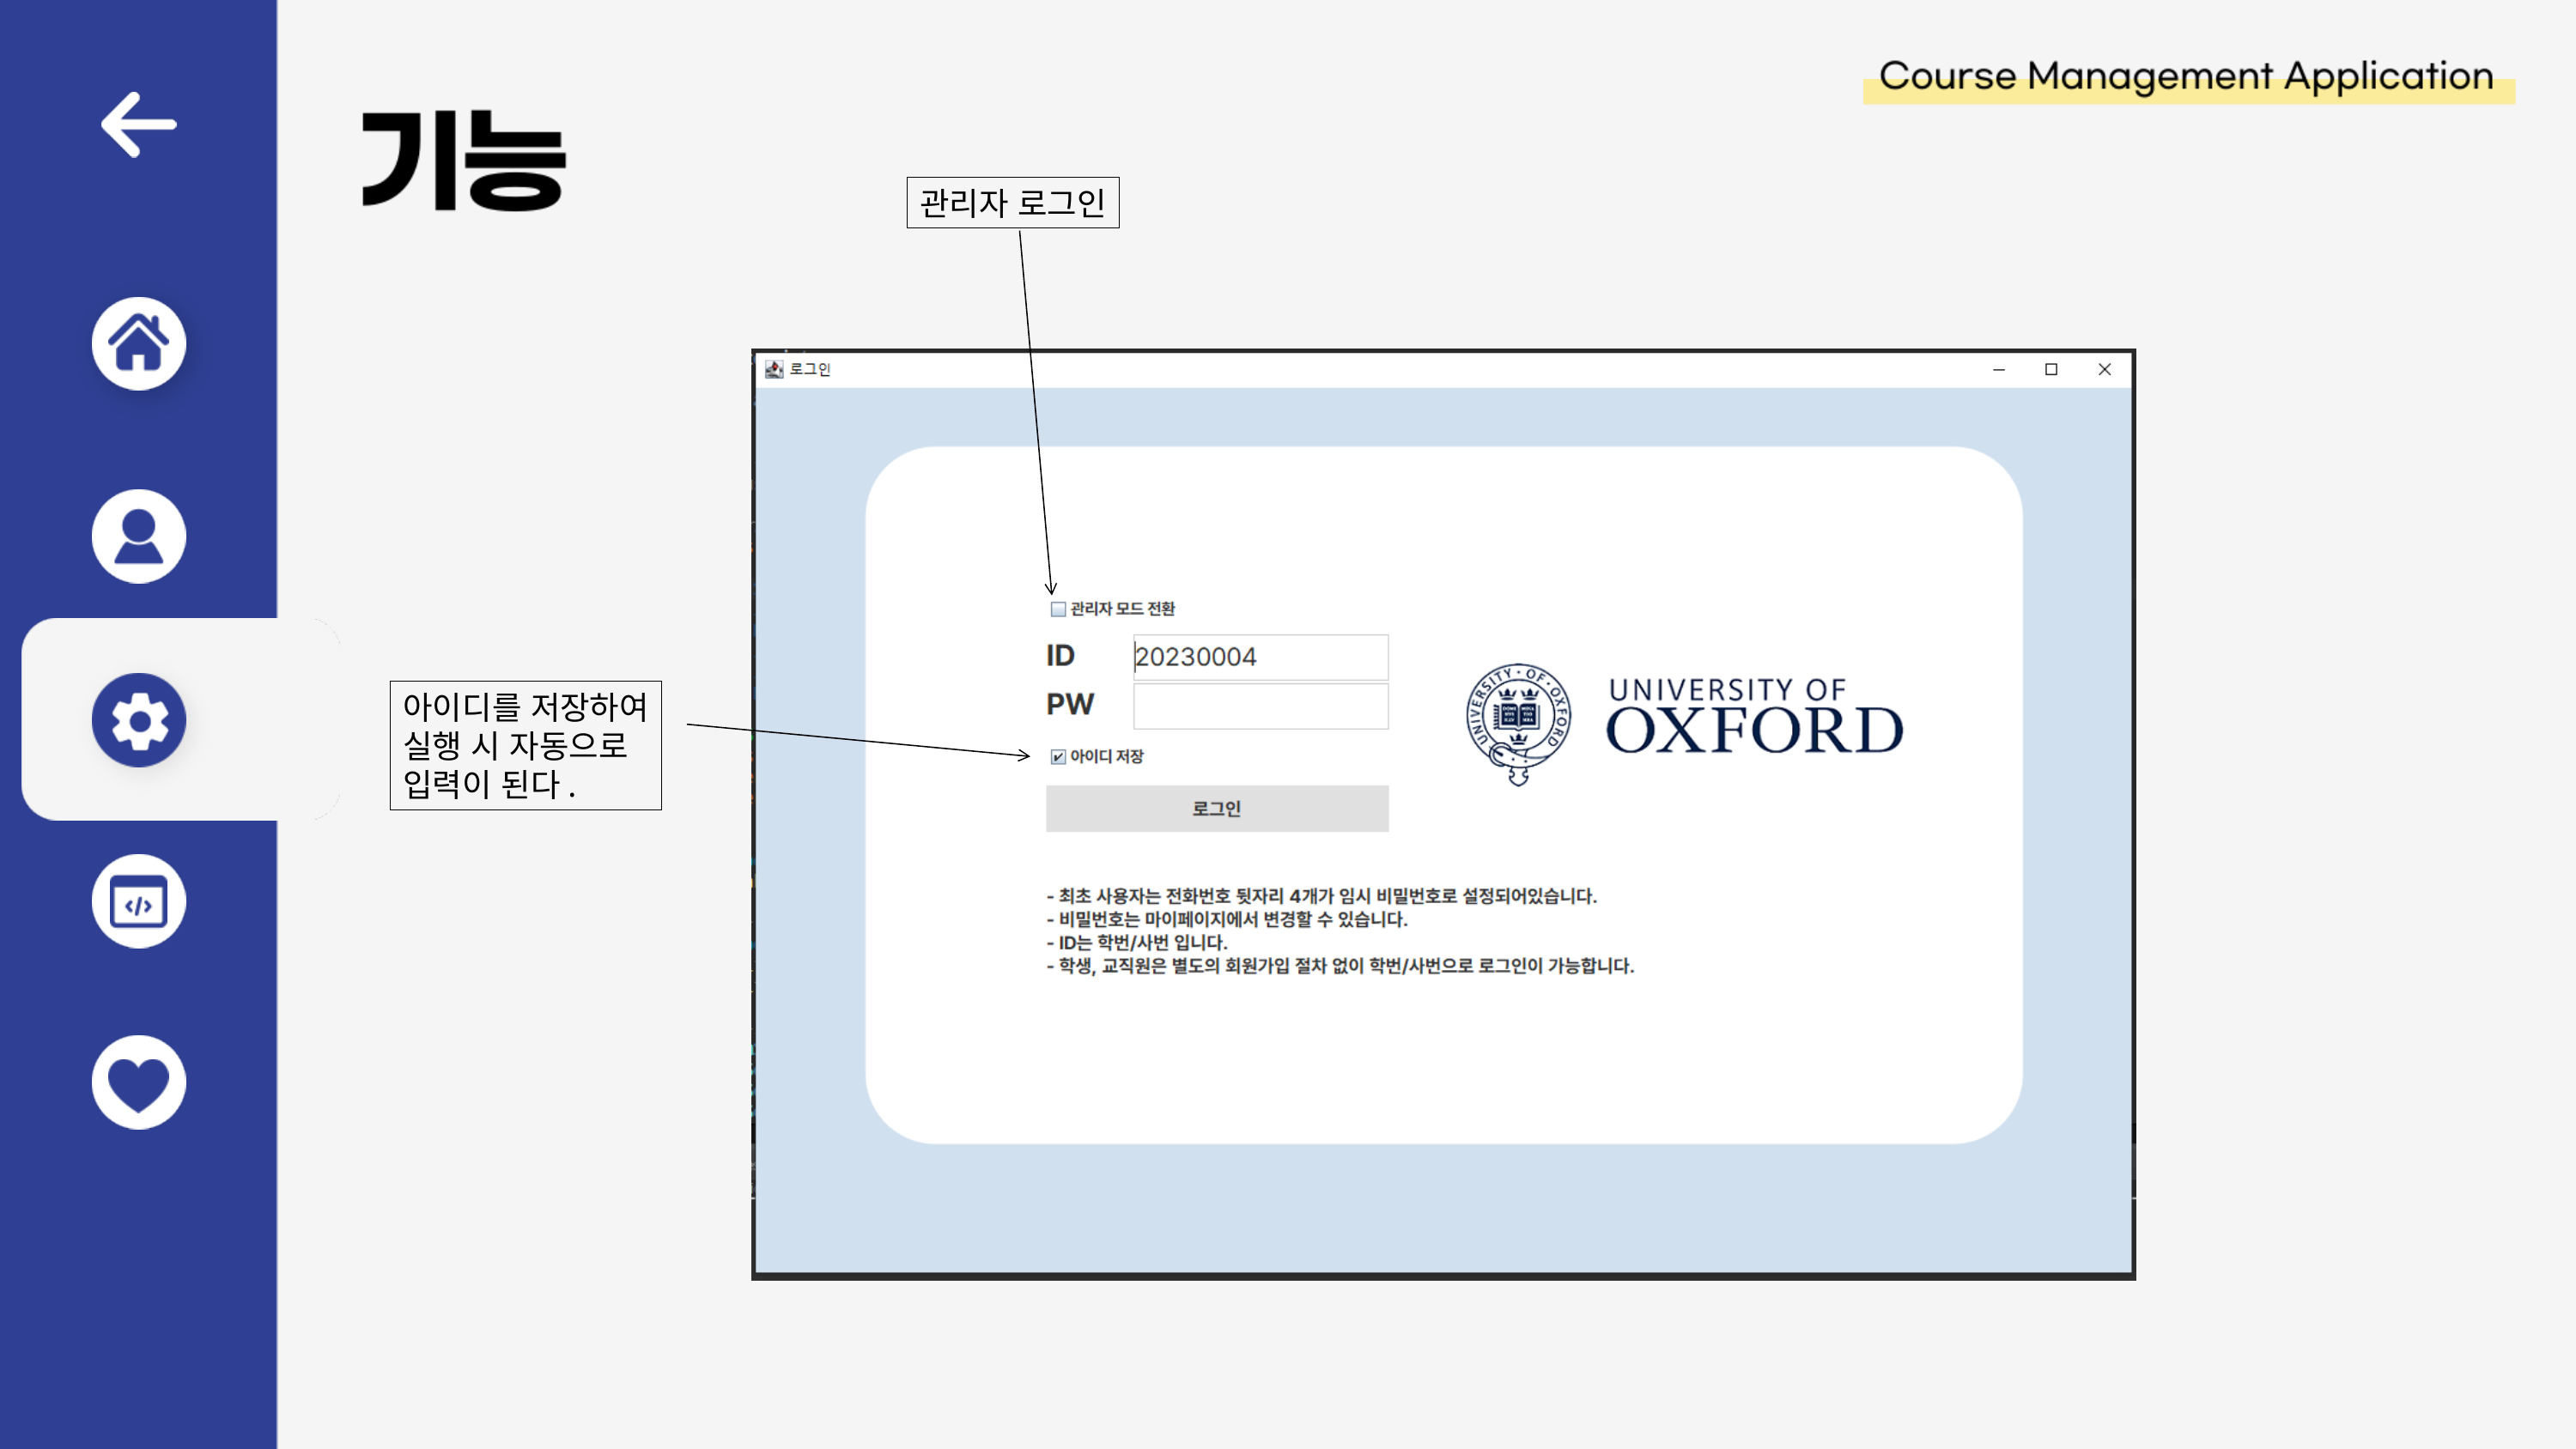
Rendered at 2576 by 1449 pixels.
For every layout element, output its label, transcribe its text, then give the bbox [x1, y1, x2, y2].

picture [311, 37, 697, 336]
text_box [92, 1035, 186, 1130]
picture [1836, 42, 2542, 133]
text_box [92, 673, 186, 767]
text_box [21, 618, 341, 822]
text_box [0, 0, 279, 1449]
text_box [92, 854, 186, 949]
text_box 아이디를 저장하여 실행 시 자동으로 입력이 된다. [390, 681, 662, 810]
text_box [853, 397, 1219, 430]
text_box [99, 684, 182, 763]
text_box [92, 297, 186, 391]
text_box 관리자 로그인 [907, 177, 1120, 228]
picture [750, 348, 2136, 1281]
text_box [686, 724, 1031, 757]
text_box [92, 489, 186, 584]
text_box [100, 92, 177, 158]
